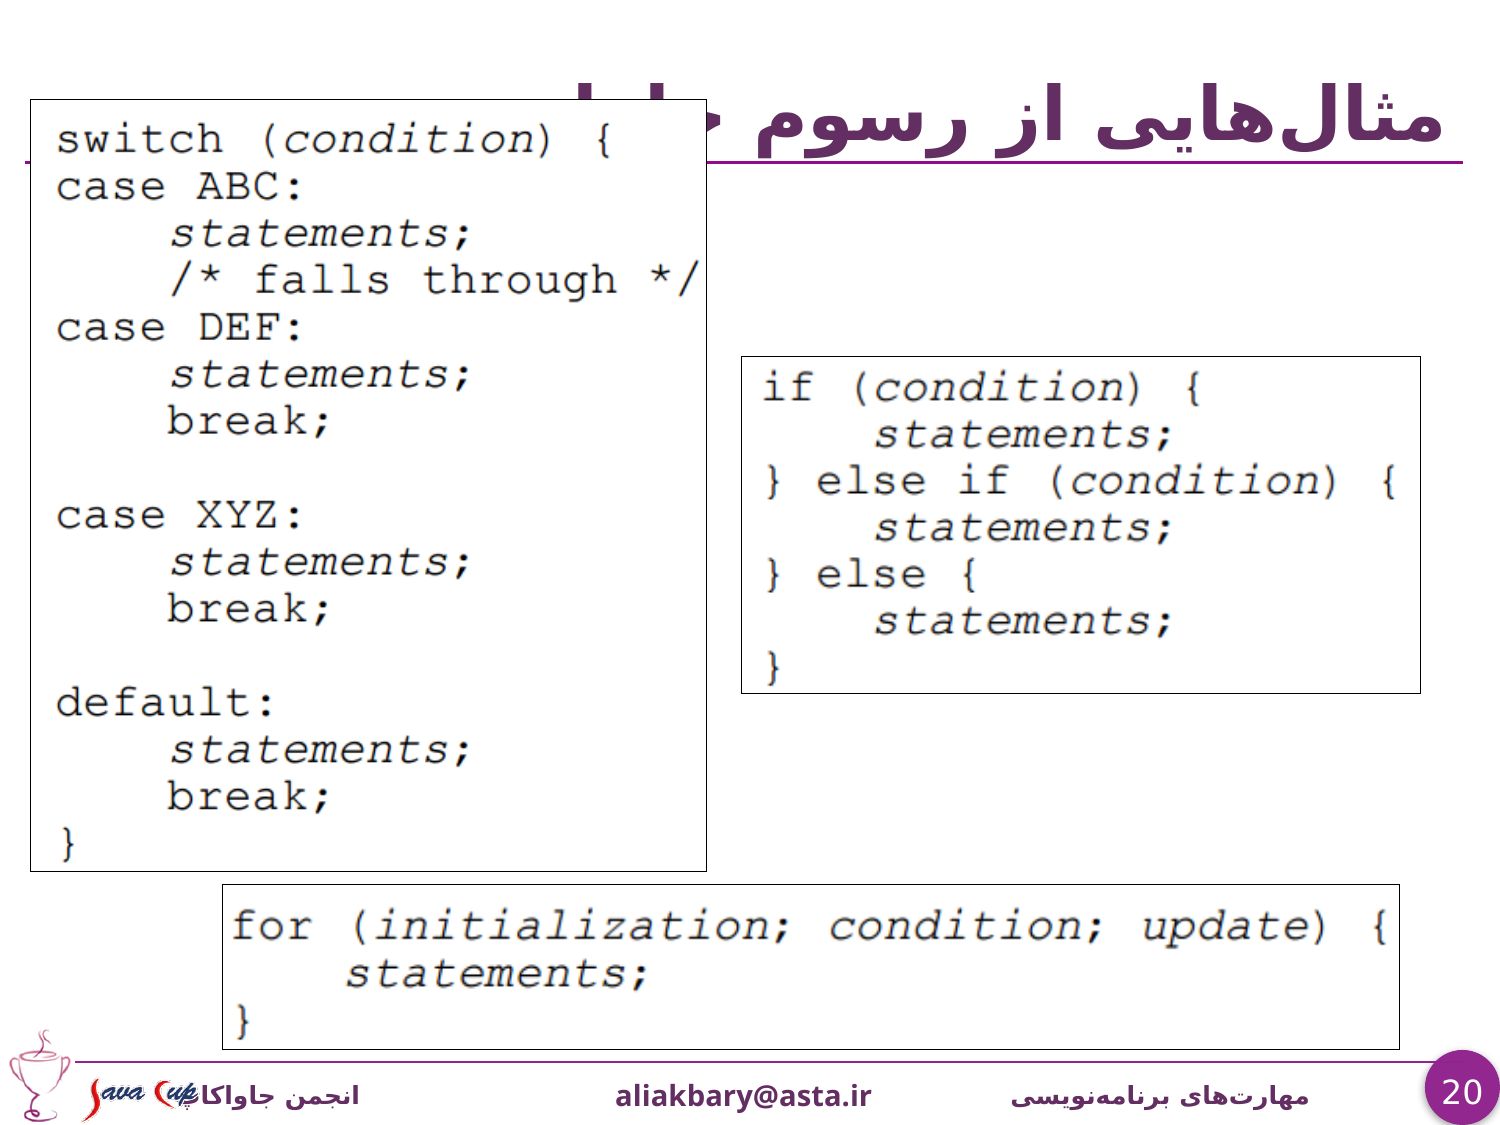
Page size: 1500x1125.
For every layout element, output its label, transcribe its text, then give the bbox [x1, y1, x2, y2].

title مثال‌هایی از رسوم جاوا [24, 37, 1463, 163]
picture [6, 1028, 75, 1125]
picture [79, 1076, 200, 1125]
picture [29, 99, 707, 873]
picture [740, 355, 1421, 695]
picture [222, 883, 1401, 1051]
